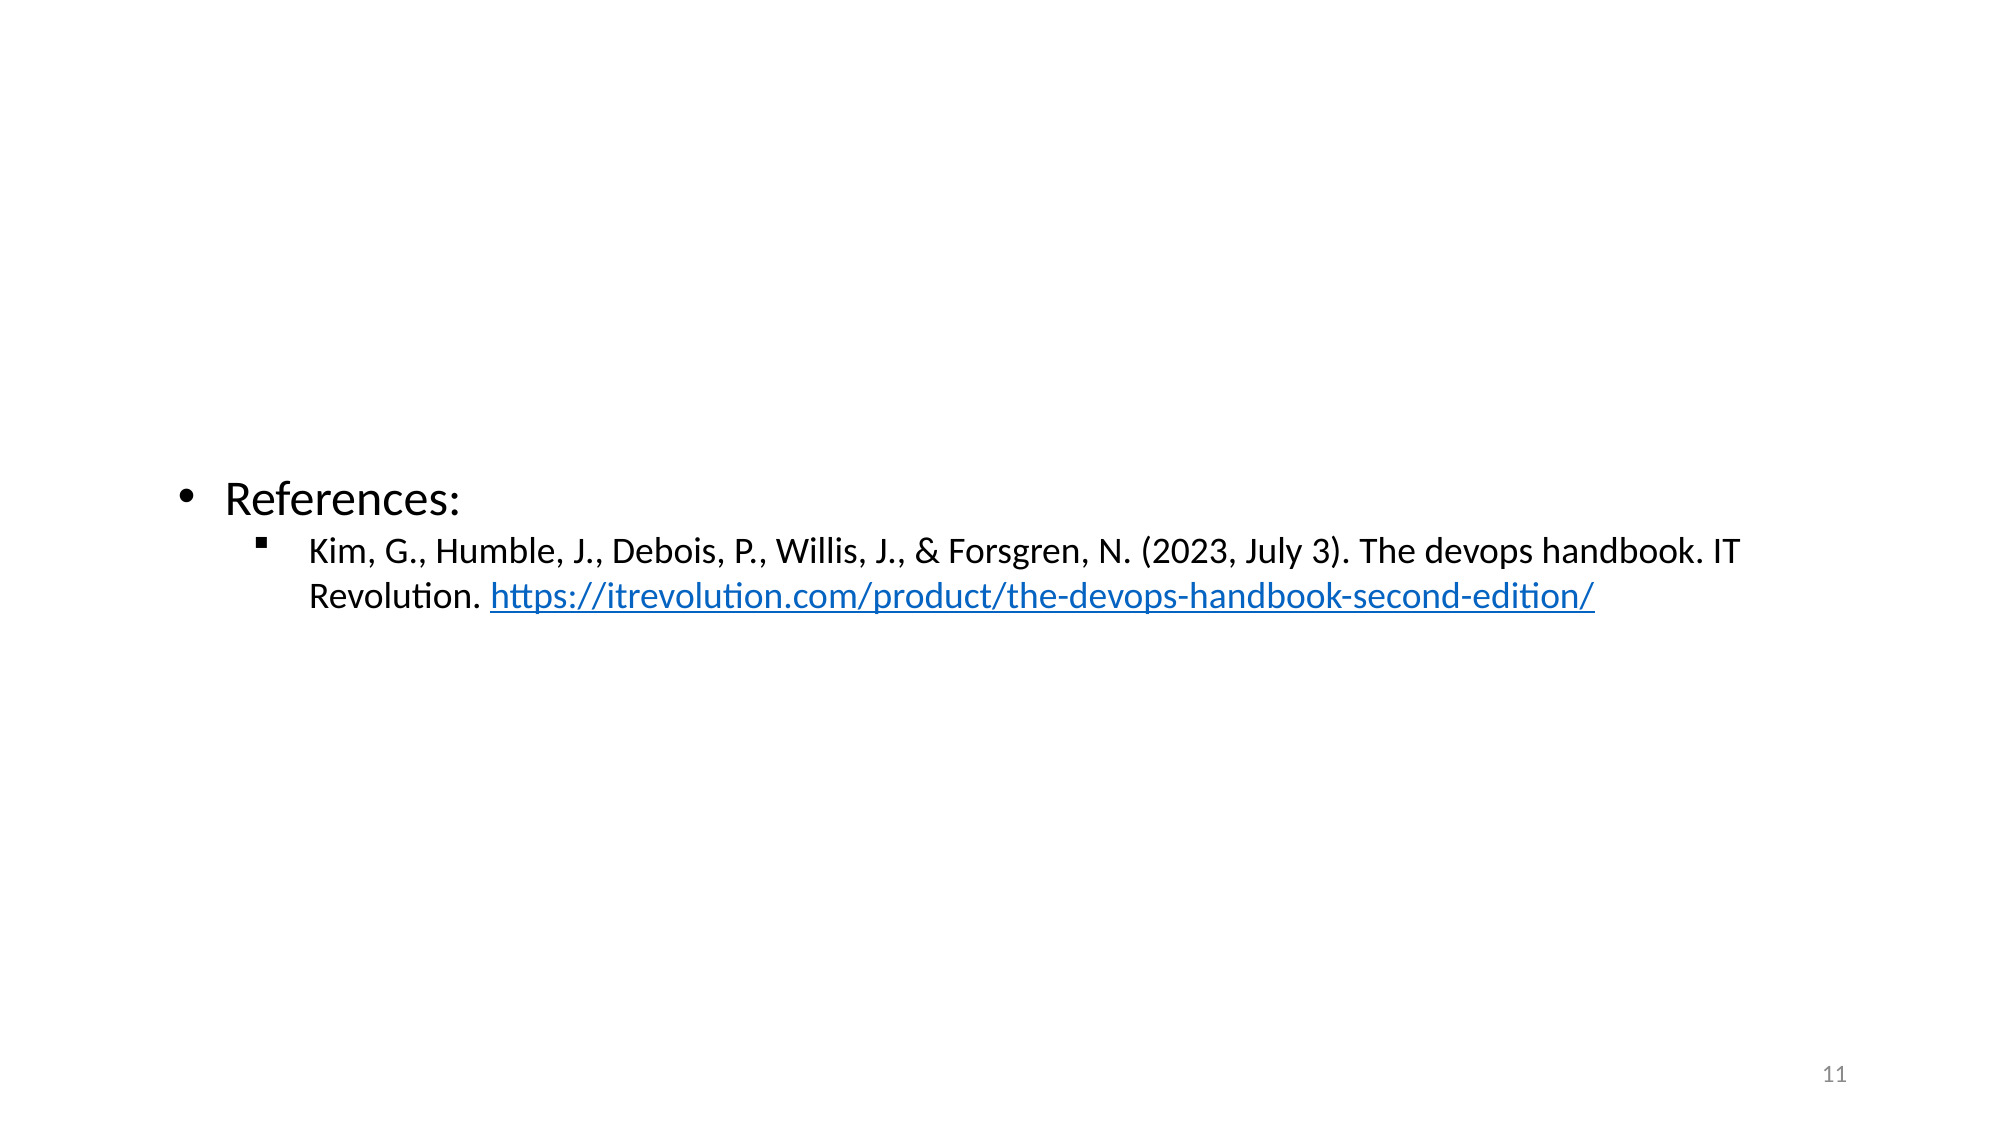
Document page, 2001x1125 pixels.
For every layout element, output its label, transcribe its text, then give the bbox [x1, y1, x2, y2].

text_box References: Kim, G., Humble, J., Debois, P., Willis, J., & Forsgren, N. (2023, July 3). The devops handbook. IT Revolution. https://itrevolution.com/product/the-devops-handbook-second-edition/ [163, 158, 1870, 1125]
slide_number 11 [1412, 1042, 1863, 1103]
